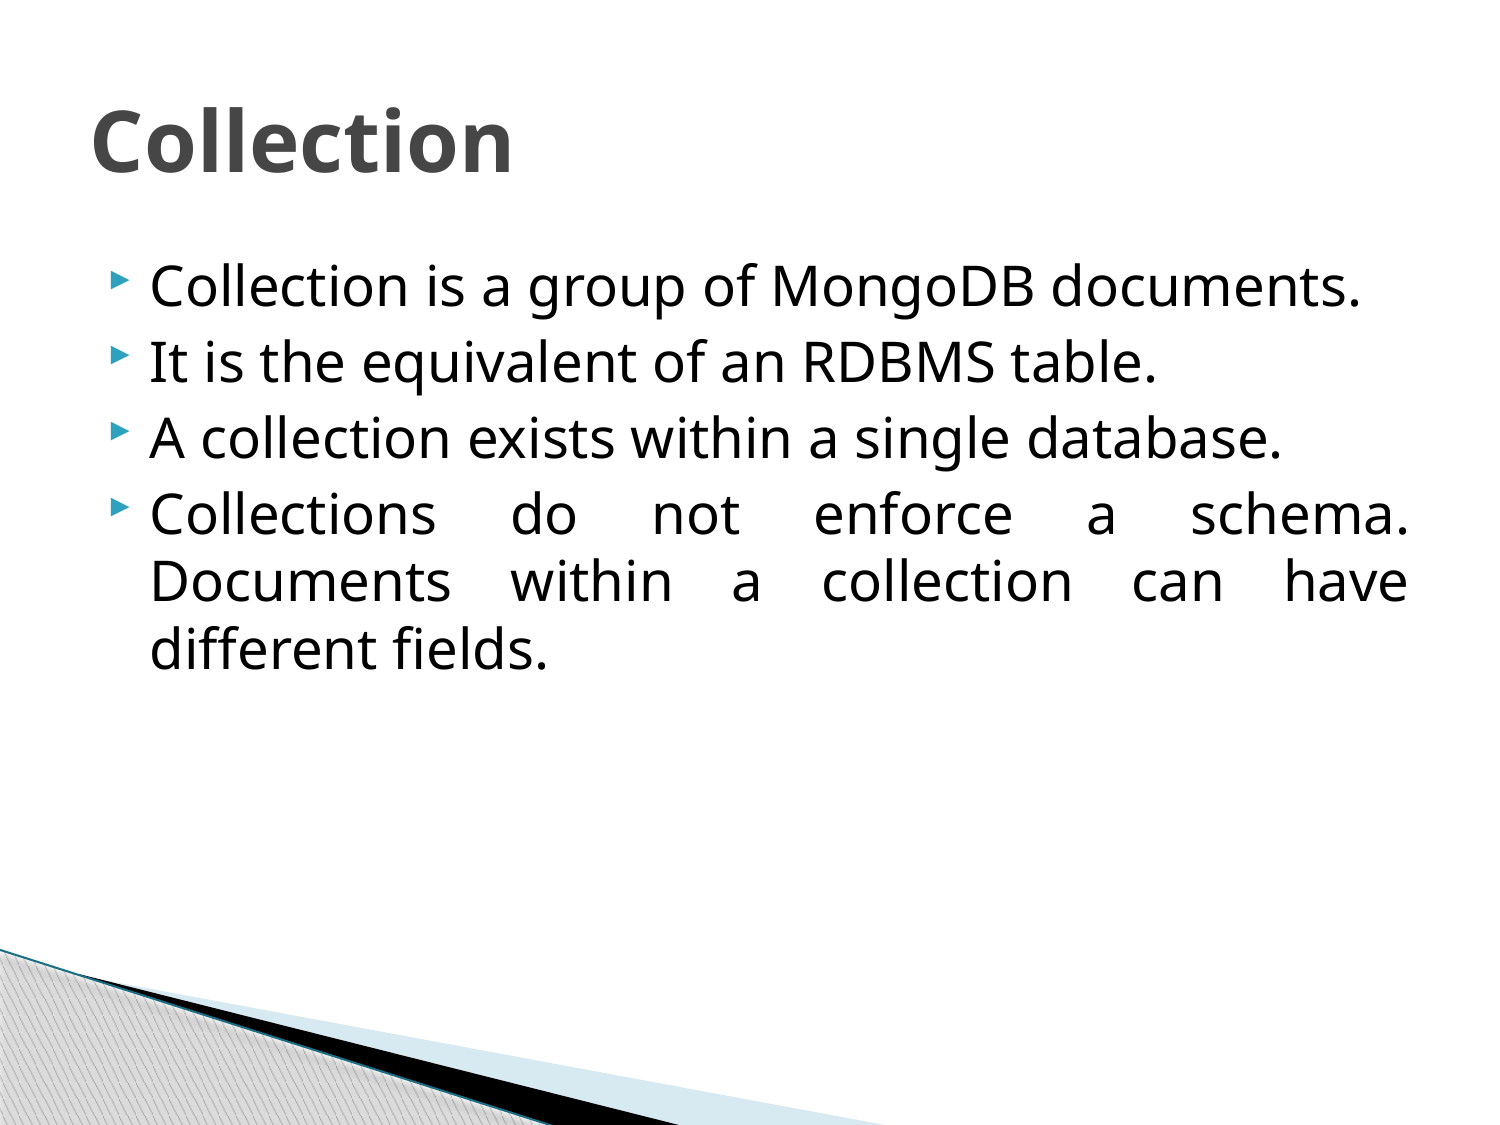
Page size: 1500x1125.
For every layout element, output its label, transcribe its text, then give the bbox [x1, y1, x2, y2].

list Collection is a group of MongoDB documents. It is the equivalent of an RDBMS table. A collection exists within a single database. Collections do not enforce a schema. Documents within a collection can have different fields. [75, 243, 1425, 986]
title Collection [75, 45, 1425, 233]
